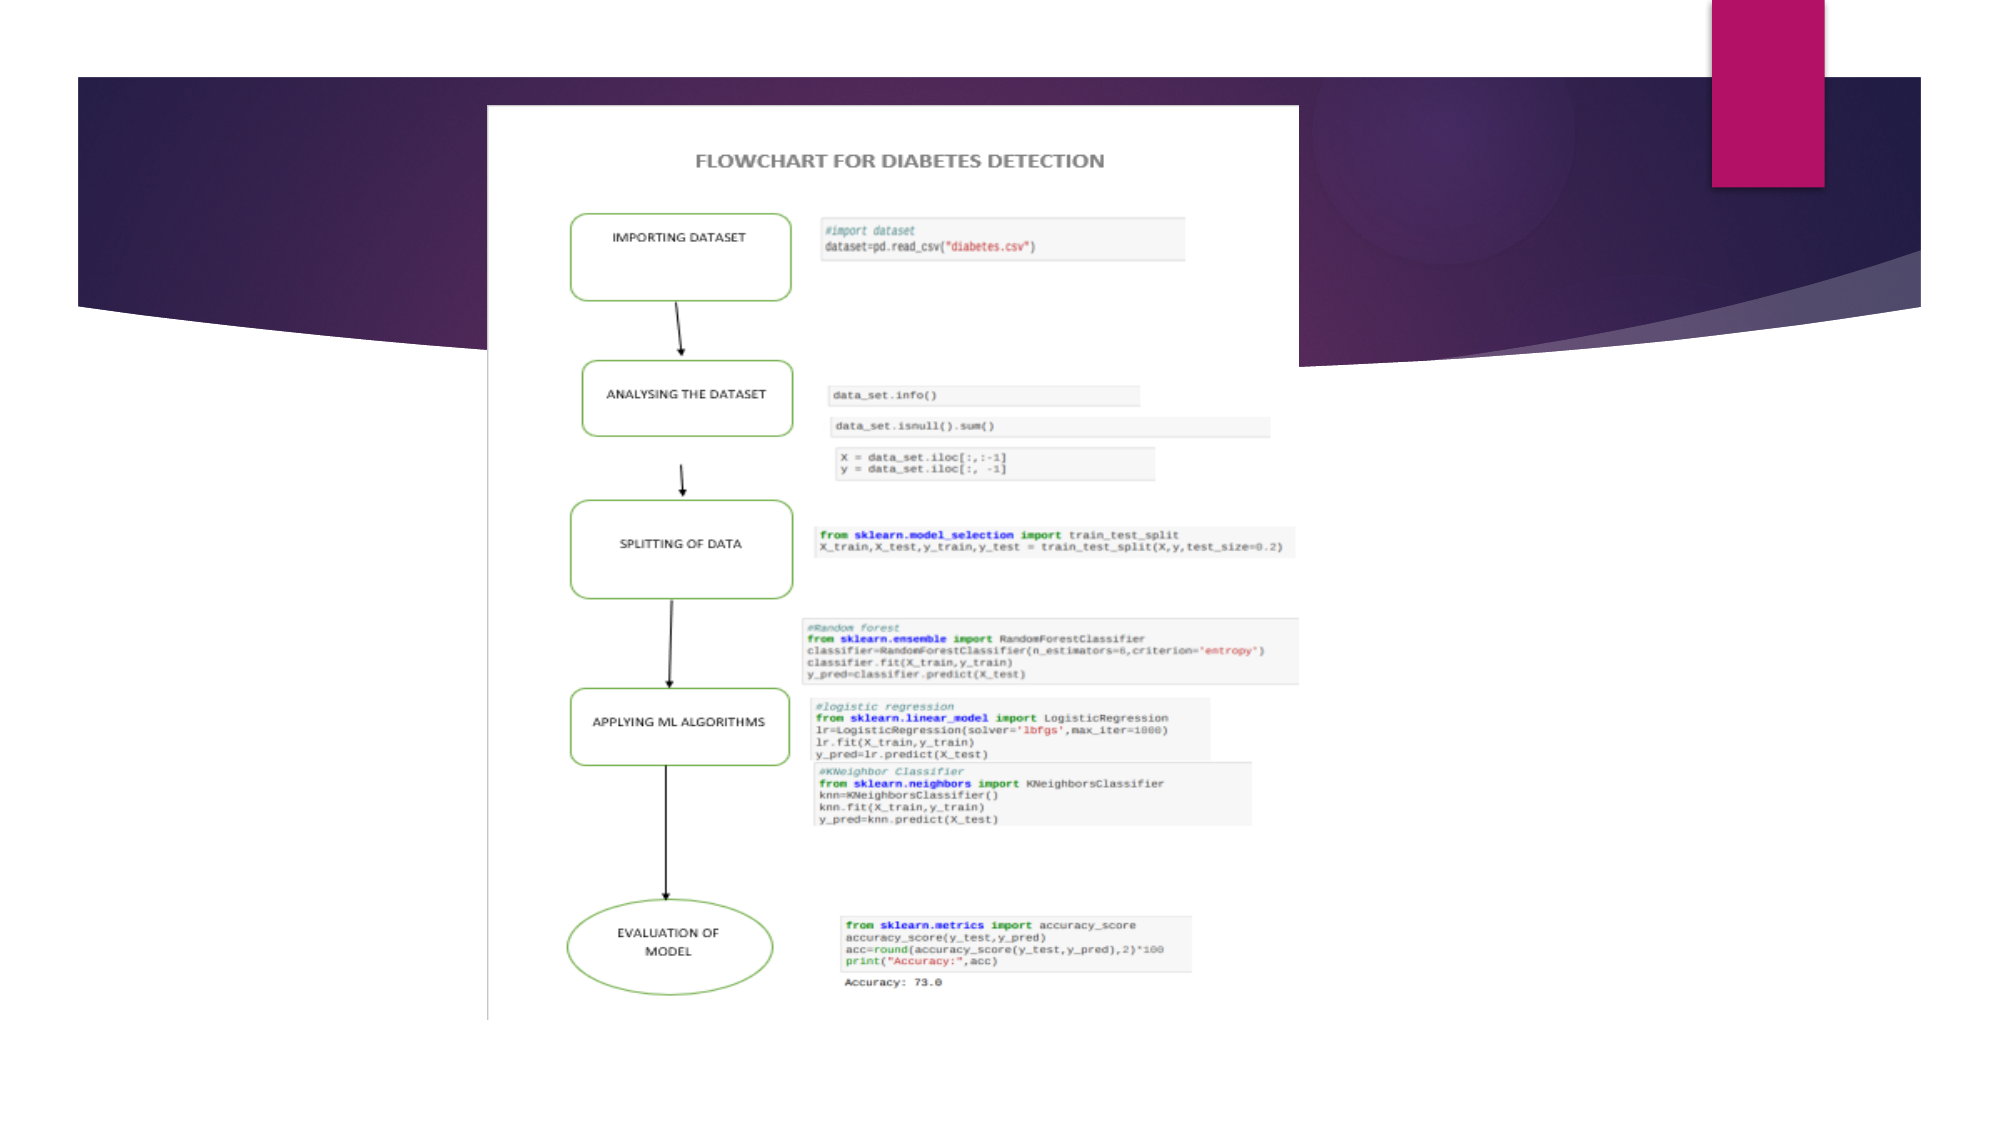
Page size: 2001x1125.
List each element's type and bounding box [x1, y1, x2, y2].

list [487, 105, 1300, 1020]
